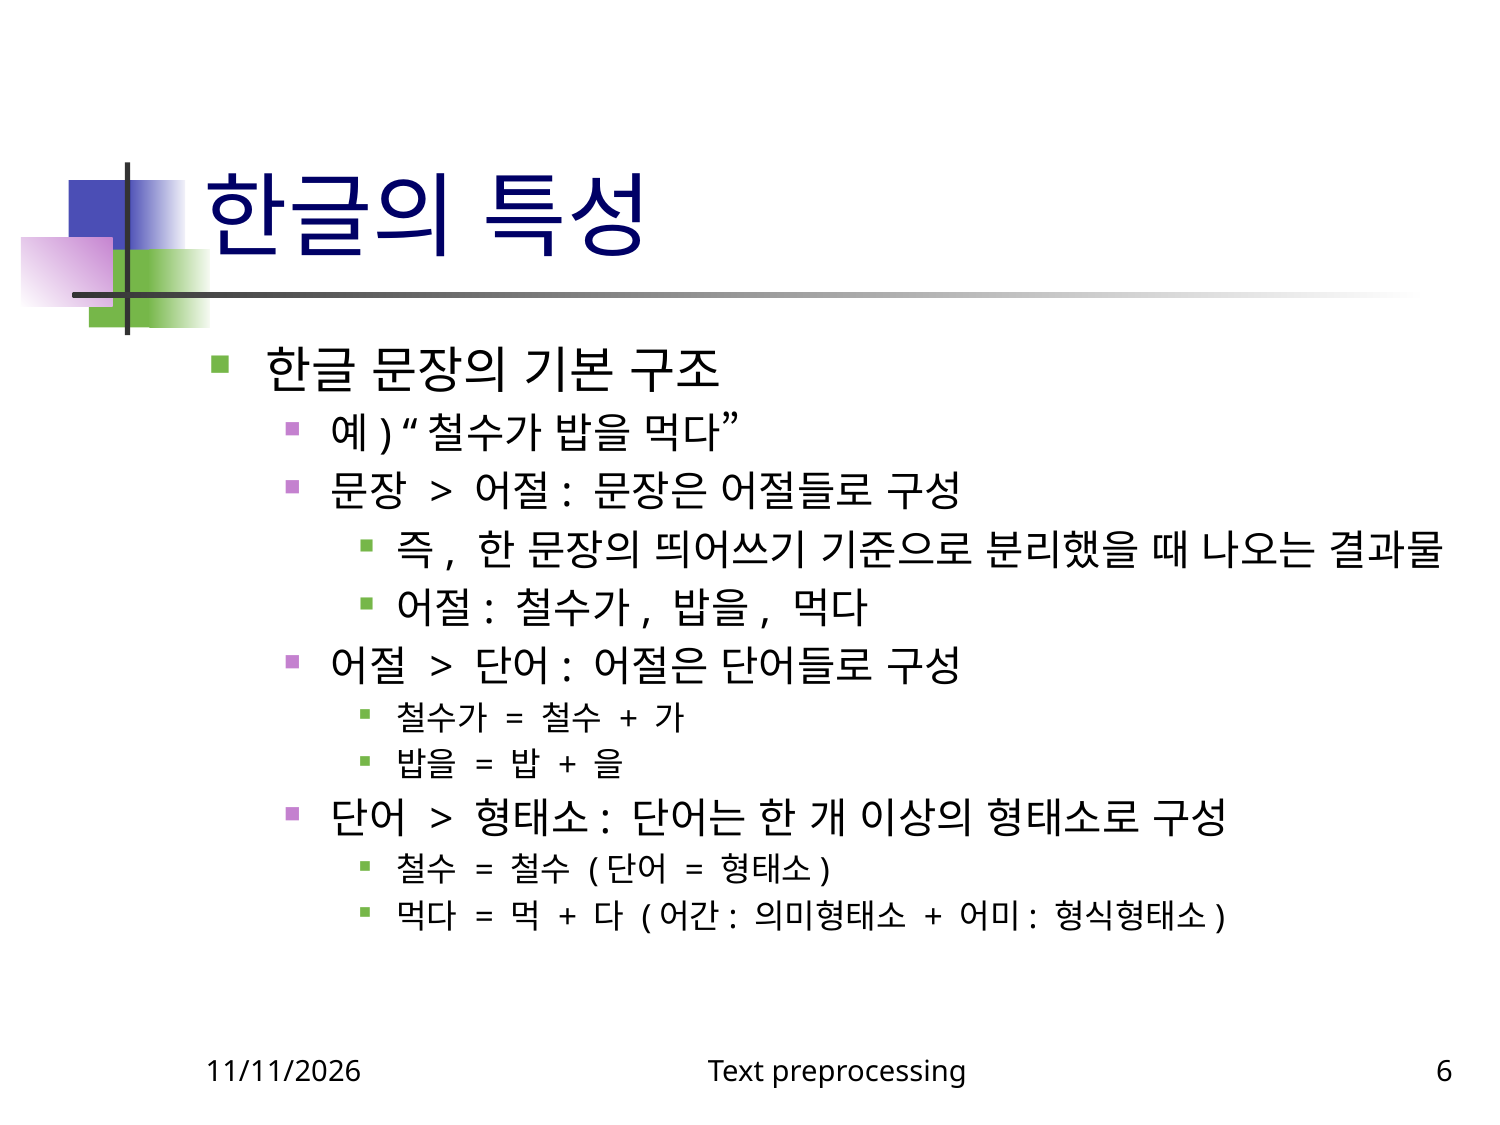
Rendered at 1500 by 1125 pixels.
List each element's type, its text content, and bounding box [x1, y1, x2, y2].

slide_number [190, 1024, 504, 1100]
title 한글의 특성 [188, 35, 1468, 275]
list 한글 문장의 기본 구조 예) “철수가 밥을 먹다” 문장 > 어절: 문장은 어절들로 구성 즉, 한 문장의 띄어쓰기 기준으로 분리했을 때 나오는 결과물 어절: 철수가, 밥을, 먹다 어절 > 단어: 어절은 단어들로 구성 철수가 = 철수 + 가 밥을 = 밥 + 을 단어 > 형태소: 단어는 한 개 이상의 형태소로 구성 철수 = 철수 (단어 = 형태소) 먹다 = 먹 + 다 (어간: 의미형태소 + 어미: 형식형태소) [193, 331, 1469, 1006]
slide_number 6 [1155, 1024, 1468, 1100]
footer Text preprocessing [600, 1024, 1075, 1100]
